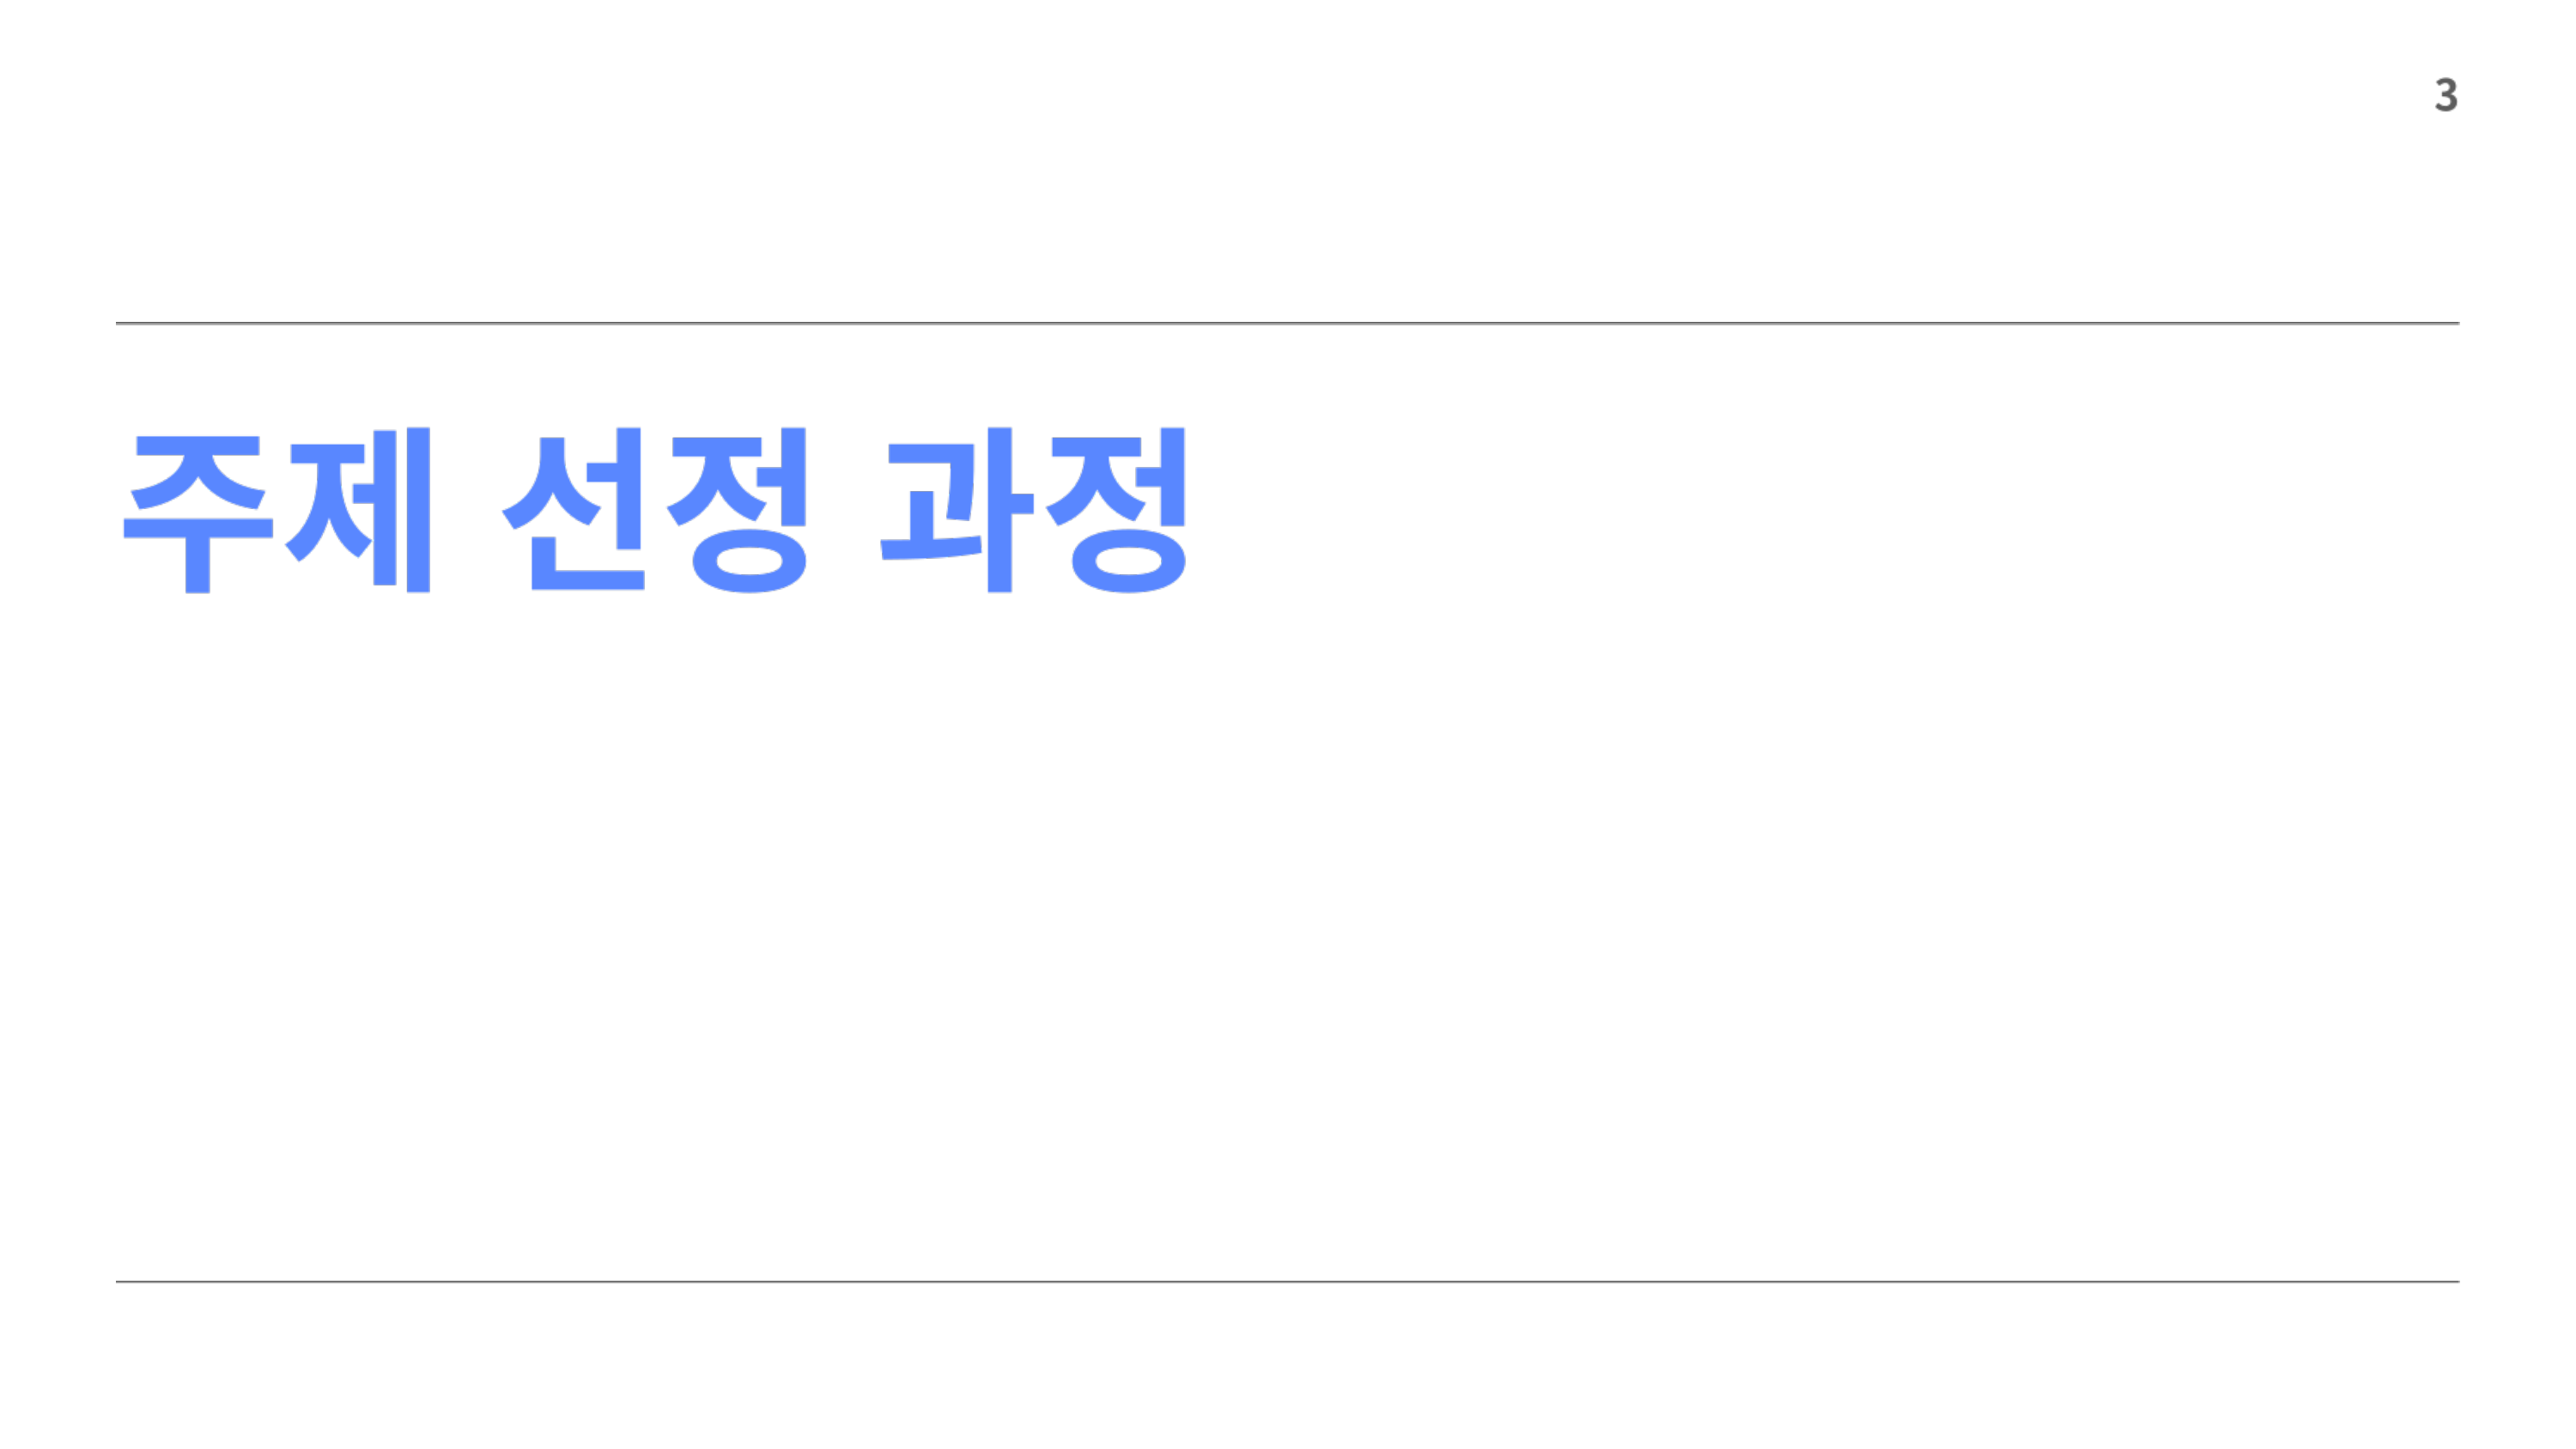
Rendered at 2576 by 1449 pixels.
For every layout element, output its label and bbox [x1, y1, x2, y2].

text_box [1367, 322, 2460, 325]
text_box [116, 1280, 2460, 1283]
picture [1049, 34, 2576, 166]
picture [55, 316, 1363, 801]
